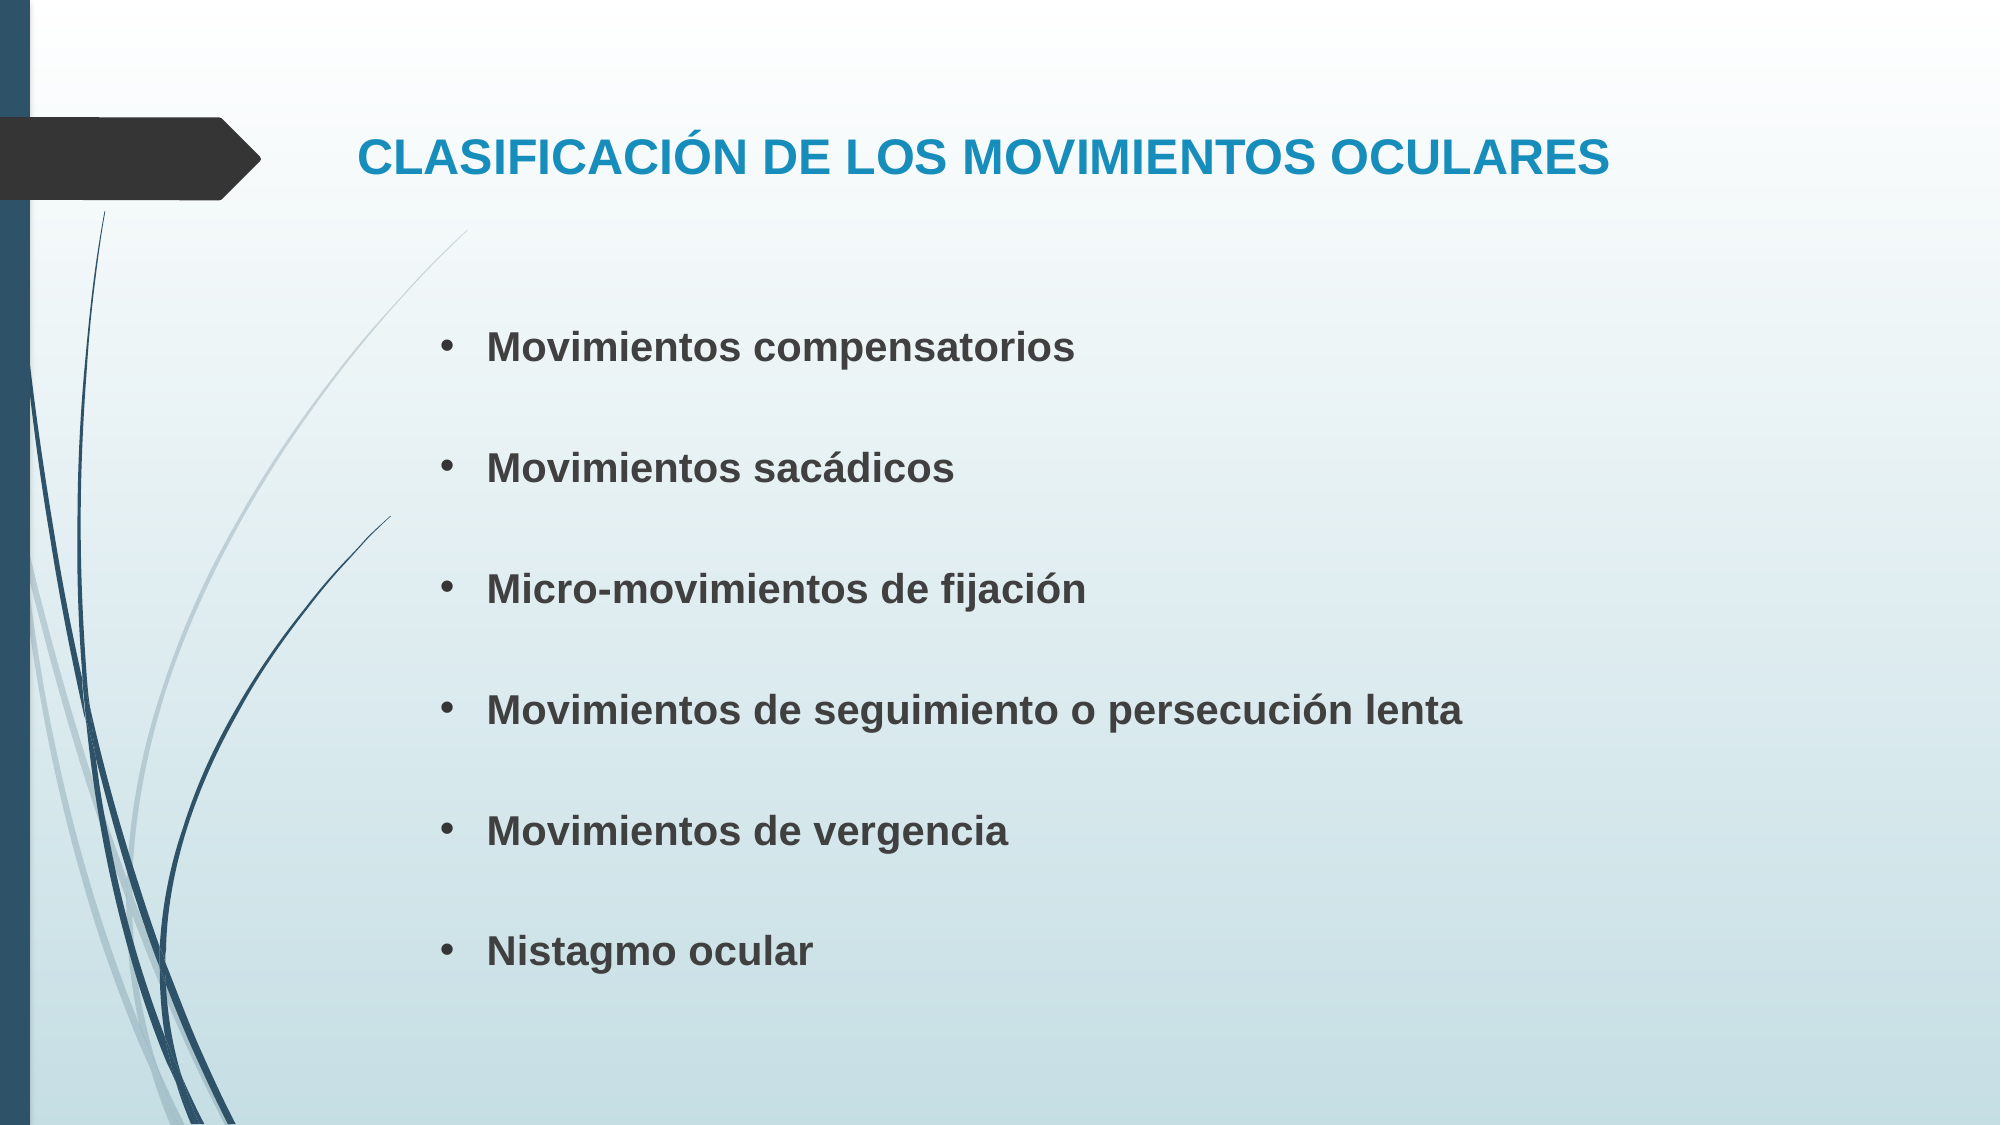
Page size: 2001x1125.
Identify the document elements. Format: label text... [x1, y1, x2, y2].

title CLASIFICACIÓN DE LOS MOVIMIENTOS OCULARES [342, 117, 1657, 193]
list Movimientos compensatorios Movimientos sacádicos Micro-movimientos de fijación Movimientos de seguimiento o persecución lenta Movimientos de vergencia Nistagmo ocular [424, 262, 1712, 1036]
